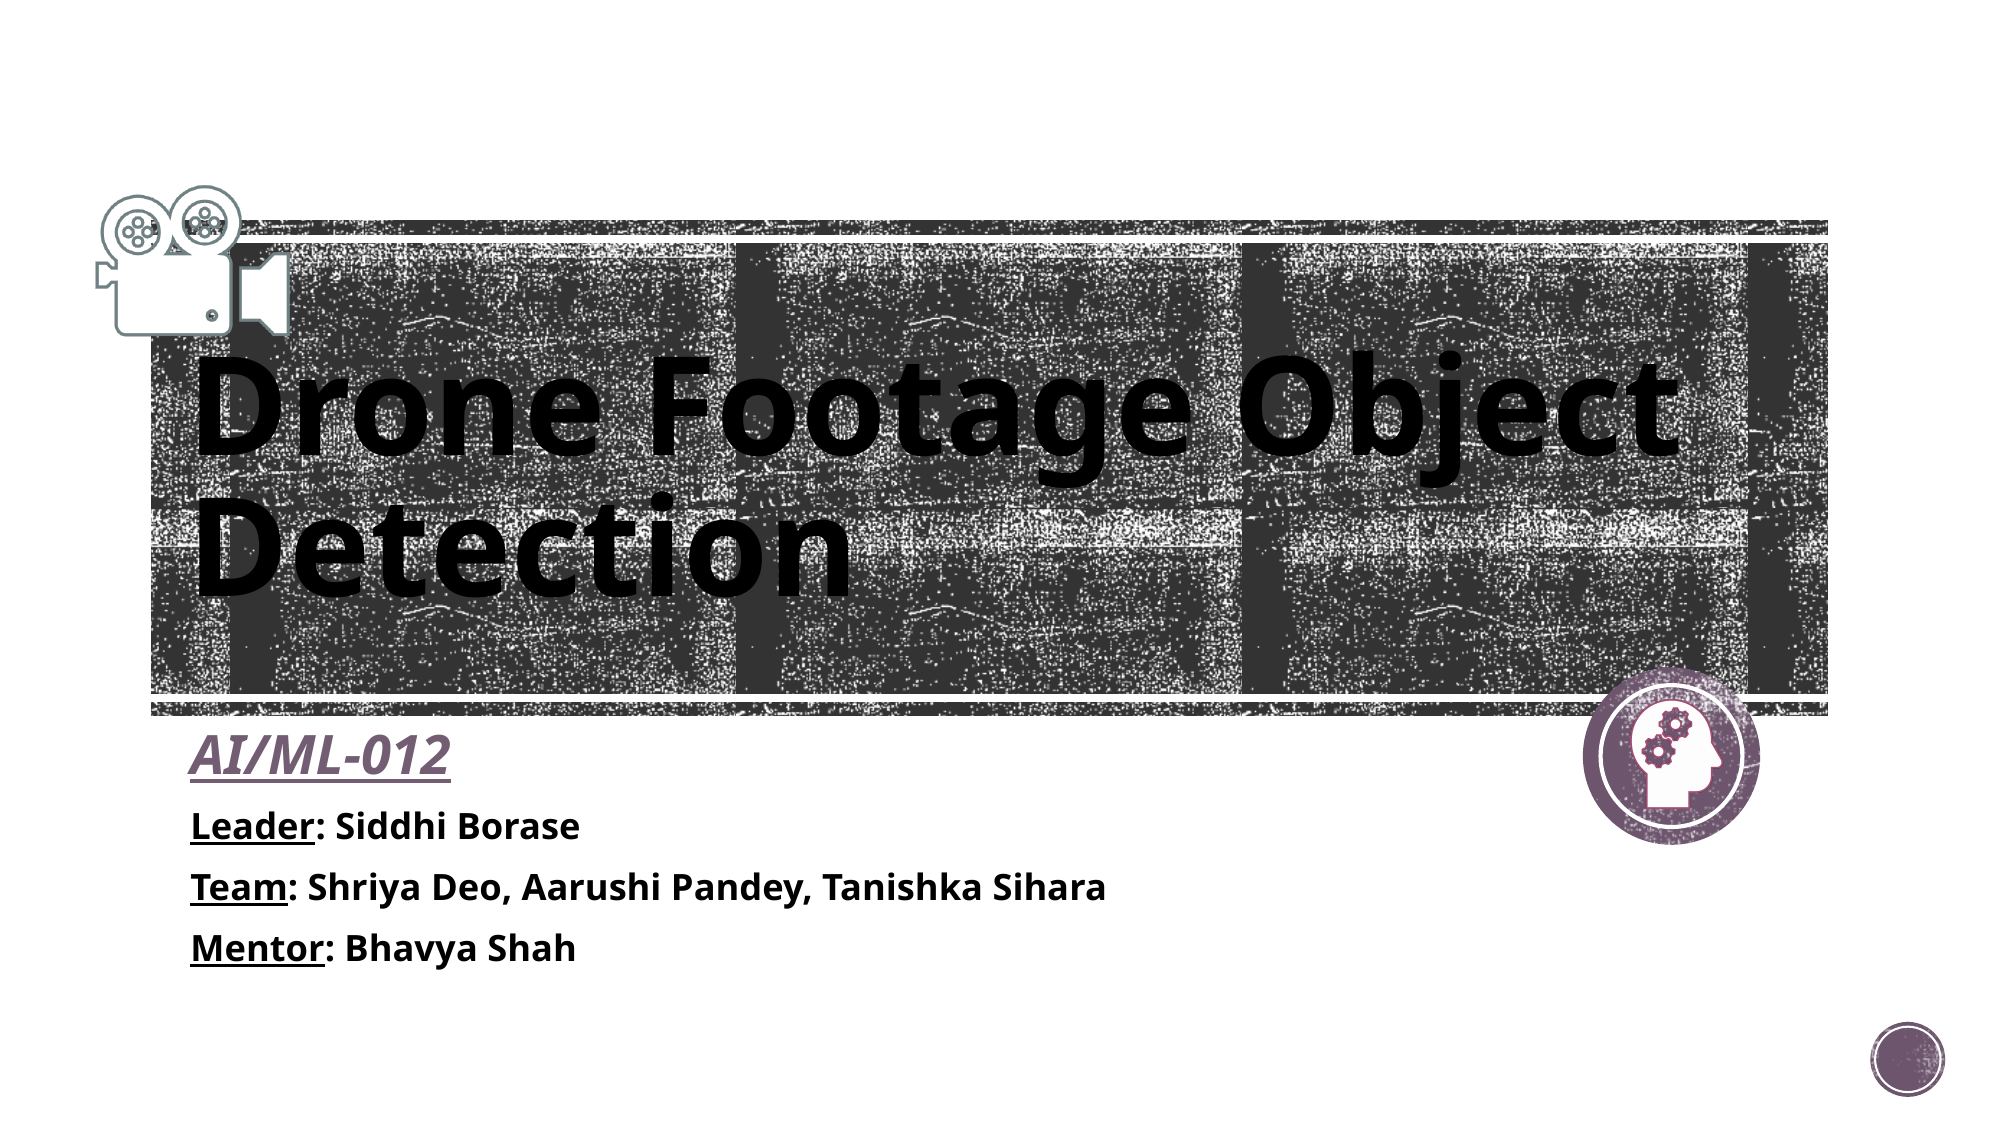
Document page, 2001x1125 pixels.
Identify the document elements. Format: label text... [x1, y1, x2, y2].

picture [78, 146, 307, 375]
subtitle AI/ML-012 Leader: Siddhi Borase Team: Shriya Deo, Aarushi Pandey, Tanishka Sihara Mentor: Bhavya Shah [175, 720, 1470, 979]
picture [1612, 692, 1741, 821]
title Drone Footage Object Detection [172, 234, 1808, 733]
